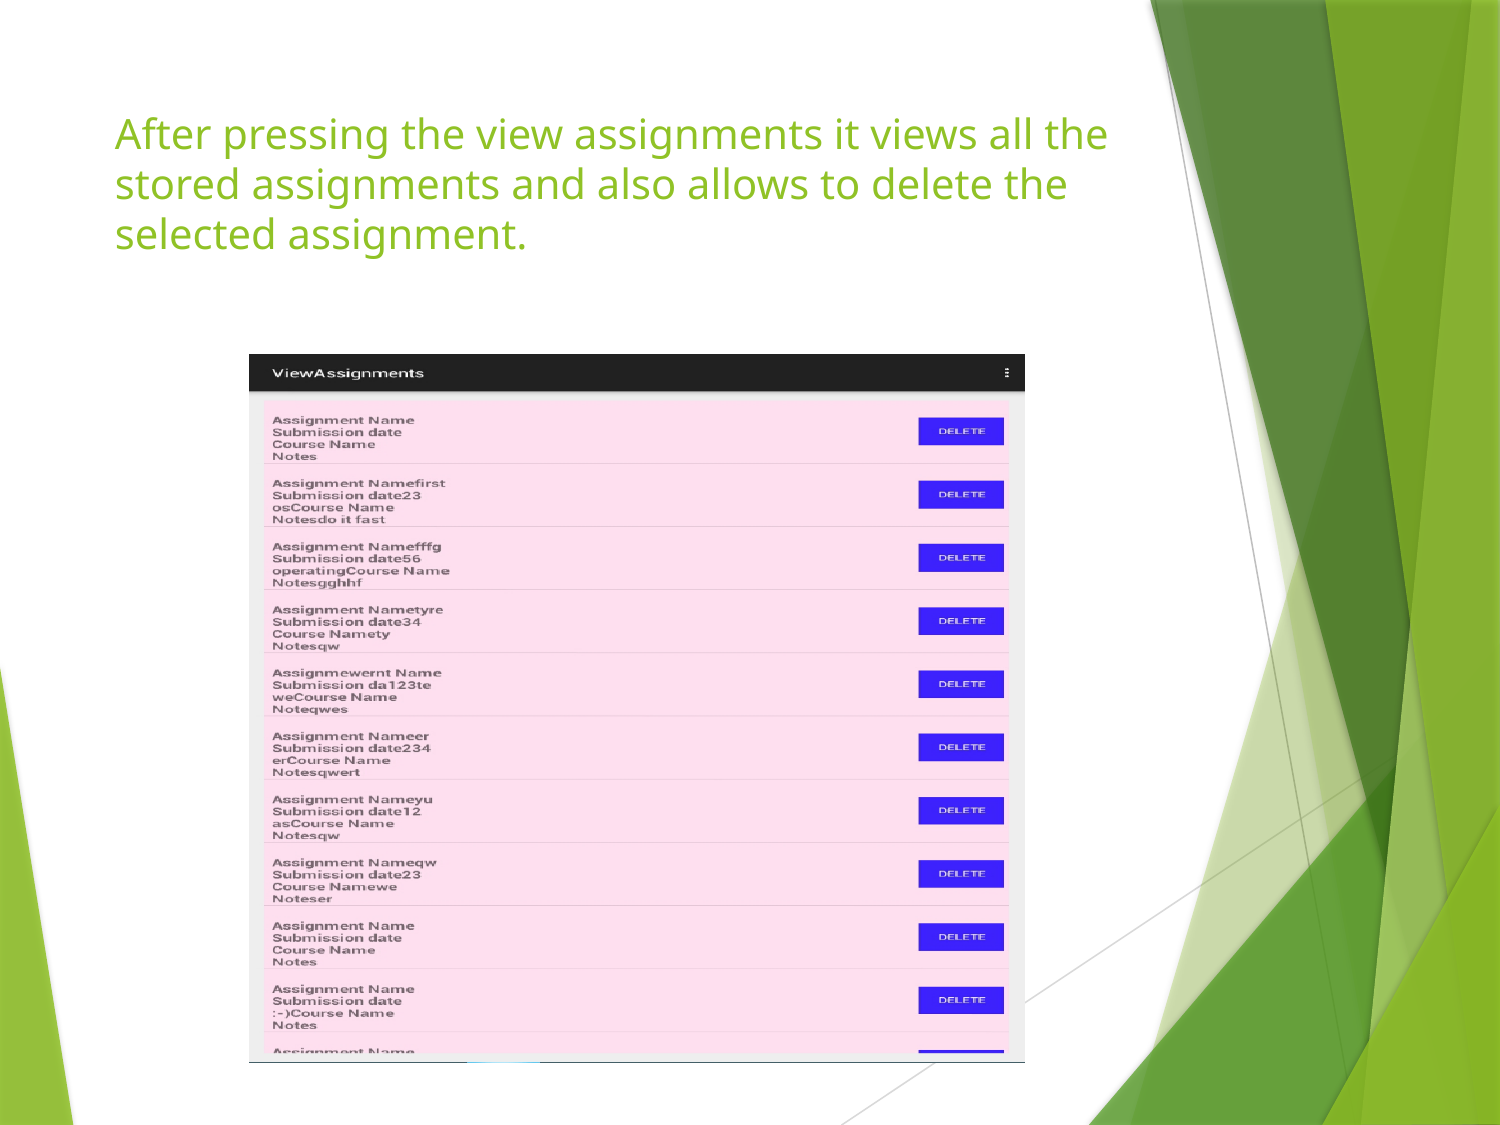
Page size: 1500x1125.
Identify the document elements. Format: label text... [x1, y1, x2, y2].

title After pressing the view assignments it views all the stored assignments and also allows to delete the selected assignment. [99, 99, 1142, 317]
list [249, 353, 1026, 1063]
